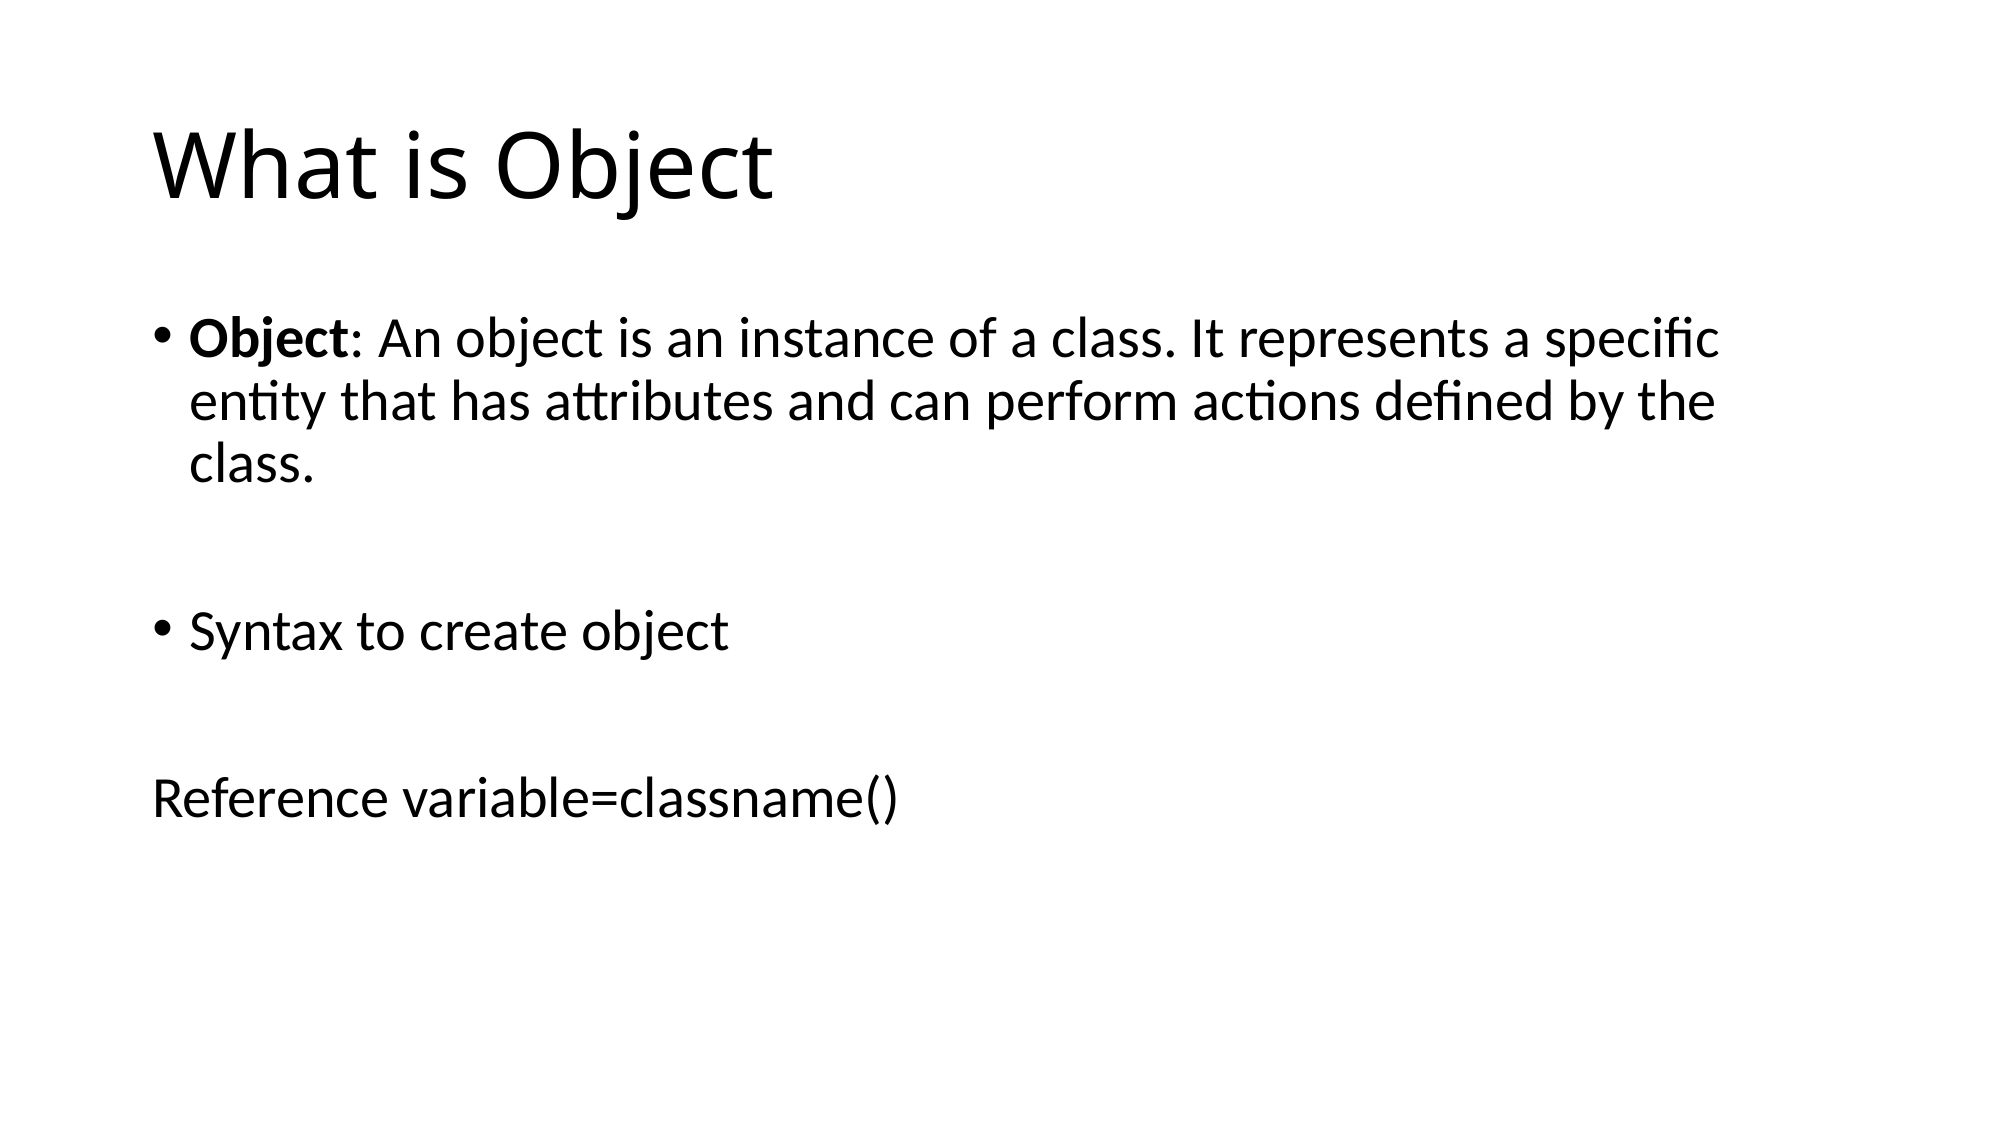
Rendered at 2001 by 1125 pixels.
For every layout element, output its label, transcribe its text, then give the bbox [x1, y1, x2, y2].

list Object: An object is an instance of a class. It represents a specific entity that has attributes and can perform actions defined by the class. Syntax to create object Reference variable=classname() [137, 299, 1863, 1014]
title What is Object [137, 59, 1863, 278]
